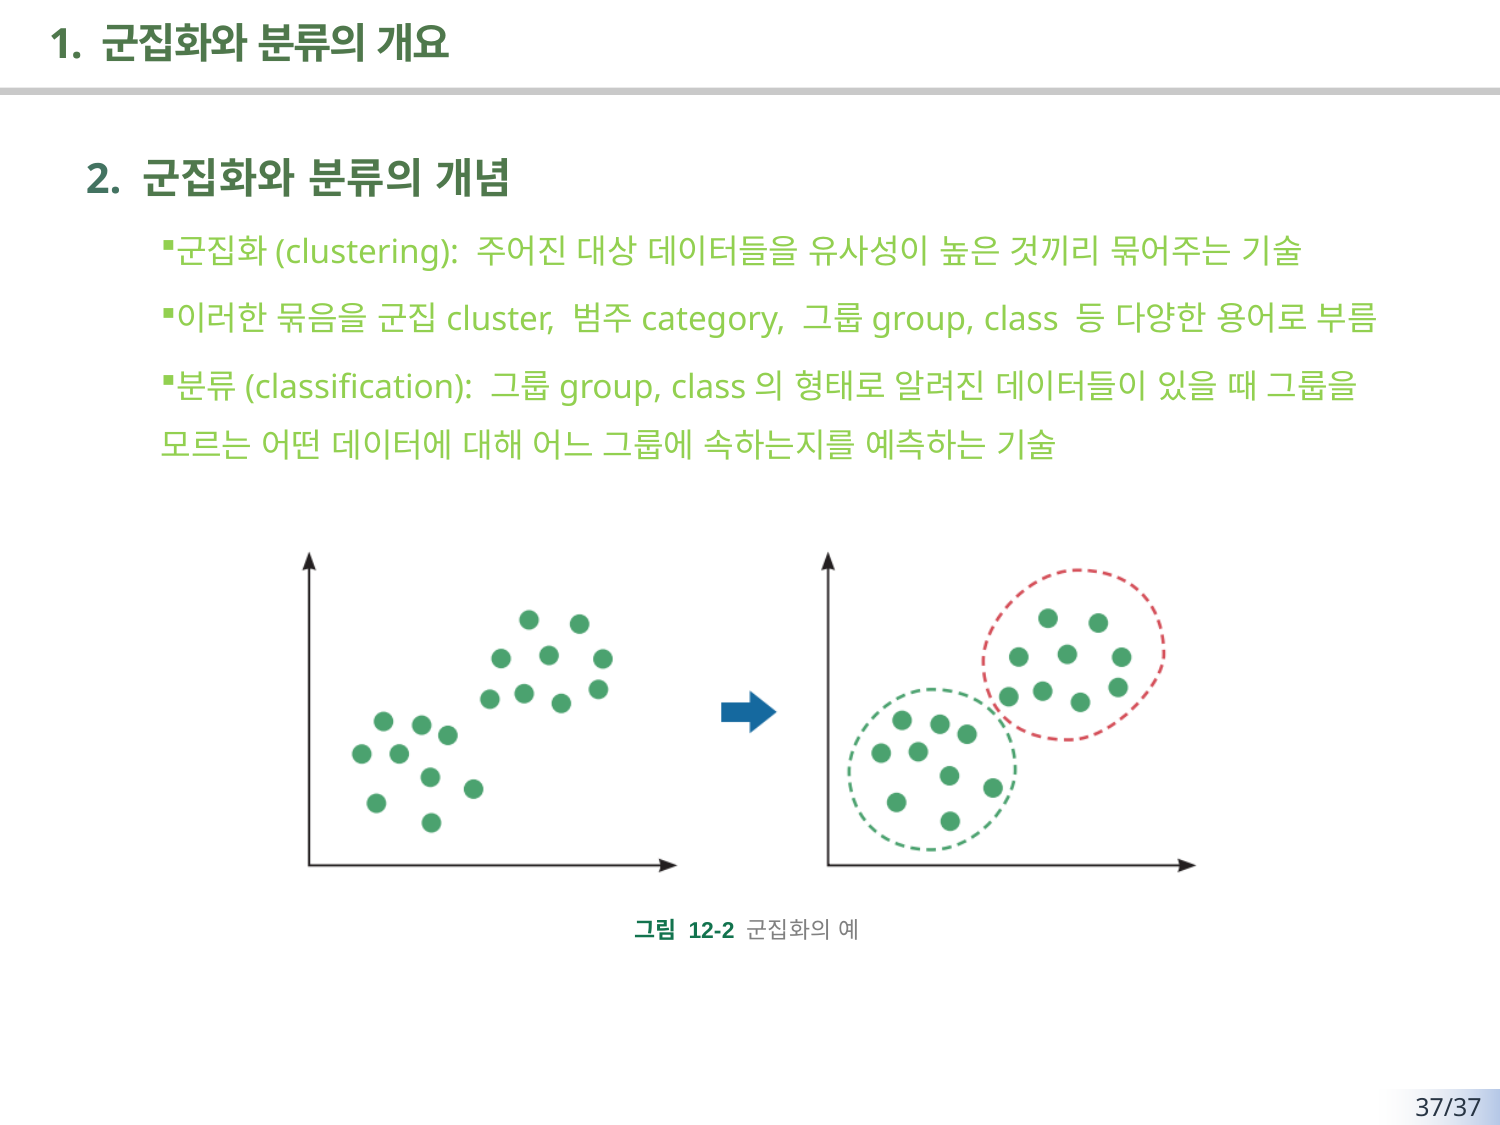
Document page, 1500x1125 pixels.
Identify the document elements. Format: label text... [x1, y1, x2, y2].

list 2. 군집화와 분류의 개념 군집화(clustering): 주어진 대상 데이터들을 유사성이 높은 것끼리 묶어주는 기술 이러한 묶음을 군집cluster, 범주category, 그룹group, class 등 다양한 용어로 부름 분류(classification): 그룹group, class의 형태로 알려진 데이터들이 있을 때 그룹을 모르는 어떤 데이터에 대해 어느 그룹에 속하는지를 예측하는 기술 [70, 119, 1452, 622]
text_box 그림 12-2 군집화의 예 [517, 881, 983, 976]
picture [292, 540, 1208, 881]
title 1. 군집화와 분류의 개요 [34, 6, 1312, 84]
